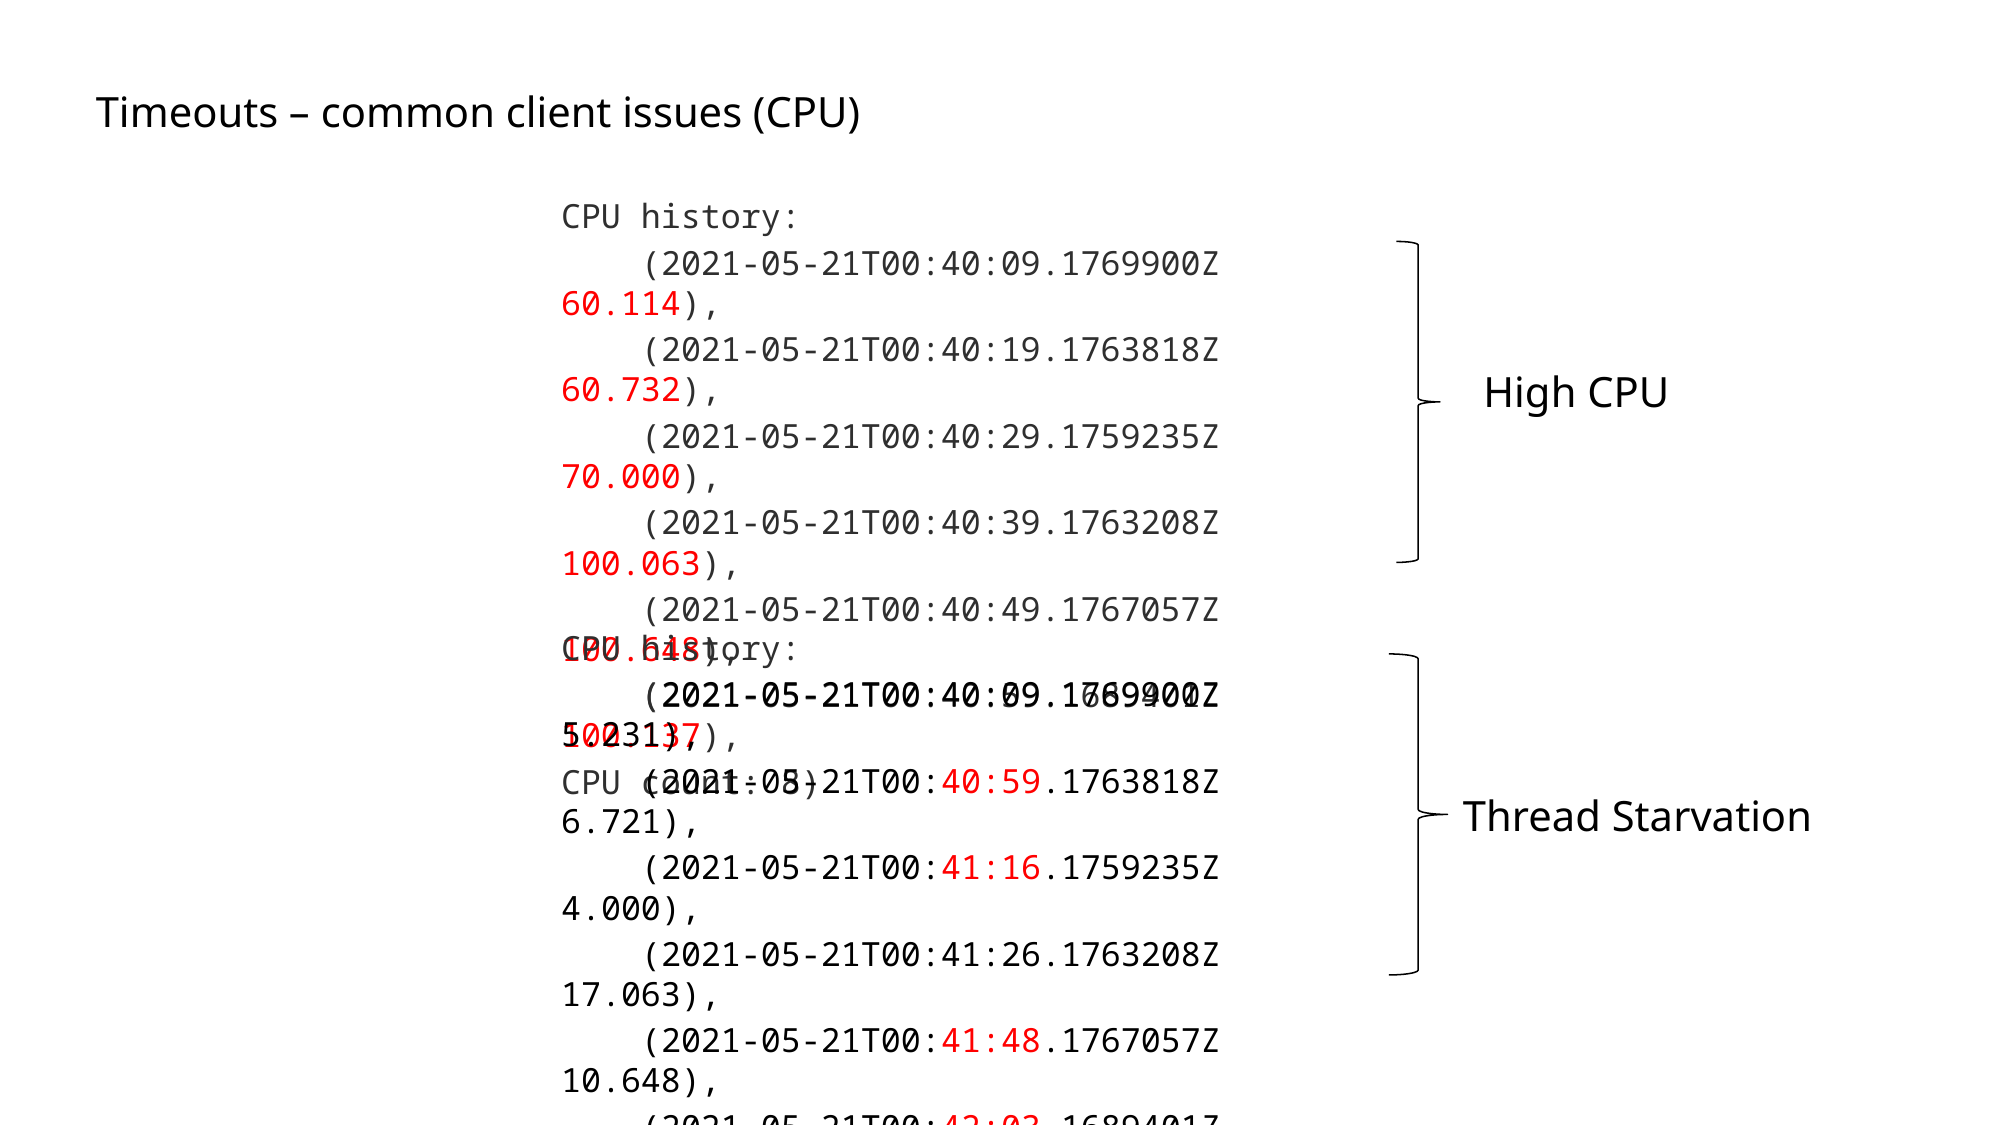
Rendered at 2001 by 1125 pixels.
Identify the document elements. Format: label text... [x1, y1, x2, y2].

title Timeouts – common client issues (CPU) [95, 75, 1000, 137]
text_box CPU history: (2021-05-21T00:40:09.1769900Z 5.231), (2021-05-21T00:40:59.1763818Z 6.721), (2021-05-21T00:41:16.1759235Z 4.000), (2021-05-21T00:41:26.1763208Z 17.063), (2021-05-21T00:41:48.1767057Z 10.648), (2021-05-21T00:42:03.1689401Z 5.137), CPU count: 8) [561, 627, 1371, 1125]
text_box Thread Starvation [1462, 789, 1813, 840]
text_box CPU history: (2021-05-21T00:40:09.1769900Z 60.114), (2021-05-21T00:40:19.1763818Z 60.732), (2021-05-21T00:40:29.1759235Z 70.000), (2021-05-21T00:40:39.1763208Z 100.063), (2021-05-21T00:40:49.1767057Z 100.648), (2021-05-21T00:40:59.1689401Z 100.137), CPU count: 8) [561, 195, 1371, 627]
text_box High CPU [1483, 366, 1670, 417]
text_box [1388, 653, 1449, 976]
text_box [1396, 240, 1441, 564]
